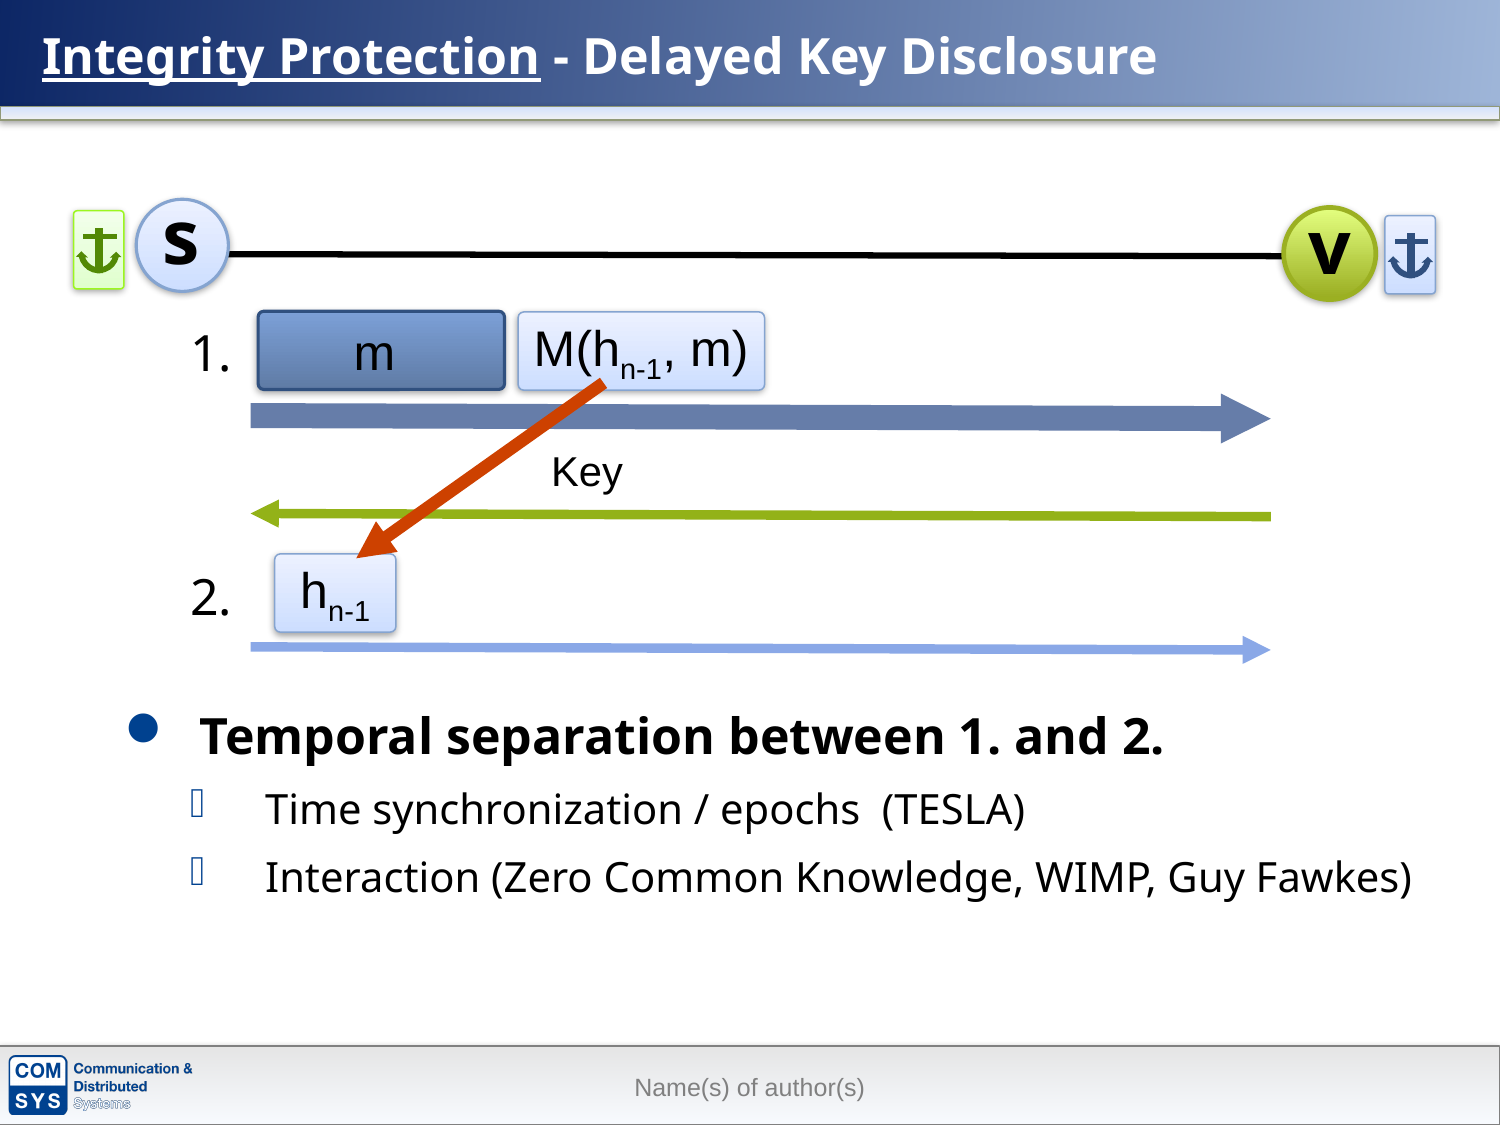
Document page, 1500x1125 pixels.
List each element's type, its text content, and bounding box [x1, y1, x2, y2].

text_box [174, 310, 1271, 651]
text_box [135, 214, 147, 277]
list Temporal separation between 1. and 2. Time synchronization / epochs (TESLA) Interaction (Zero Common Knowledge, WIMP, Guy Fawkes) [100, 620, 1500, 1098]
text_box [215, 265, 225, 279]
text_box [73, 210, 125, 290]
title Integrity Protection - Delayed Key Disclosure [27, 16, 1464, 92]
text_box [1282, 224, 1293, 252]
text_box s [147, 181, 215, 287]
text_box [215, 211, 230, 252]
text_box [1384, 215, 1436, 295]
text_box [356, 382, 639, 559]
text_box v [1293, 192, 1367, 298]
text_box [1284, 265, 1293, 283]
text_box [1367, 225, 1377, 282]
text_box [161, 287, 204, 293]
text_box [201, 253, 1330, 257]
